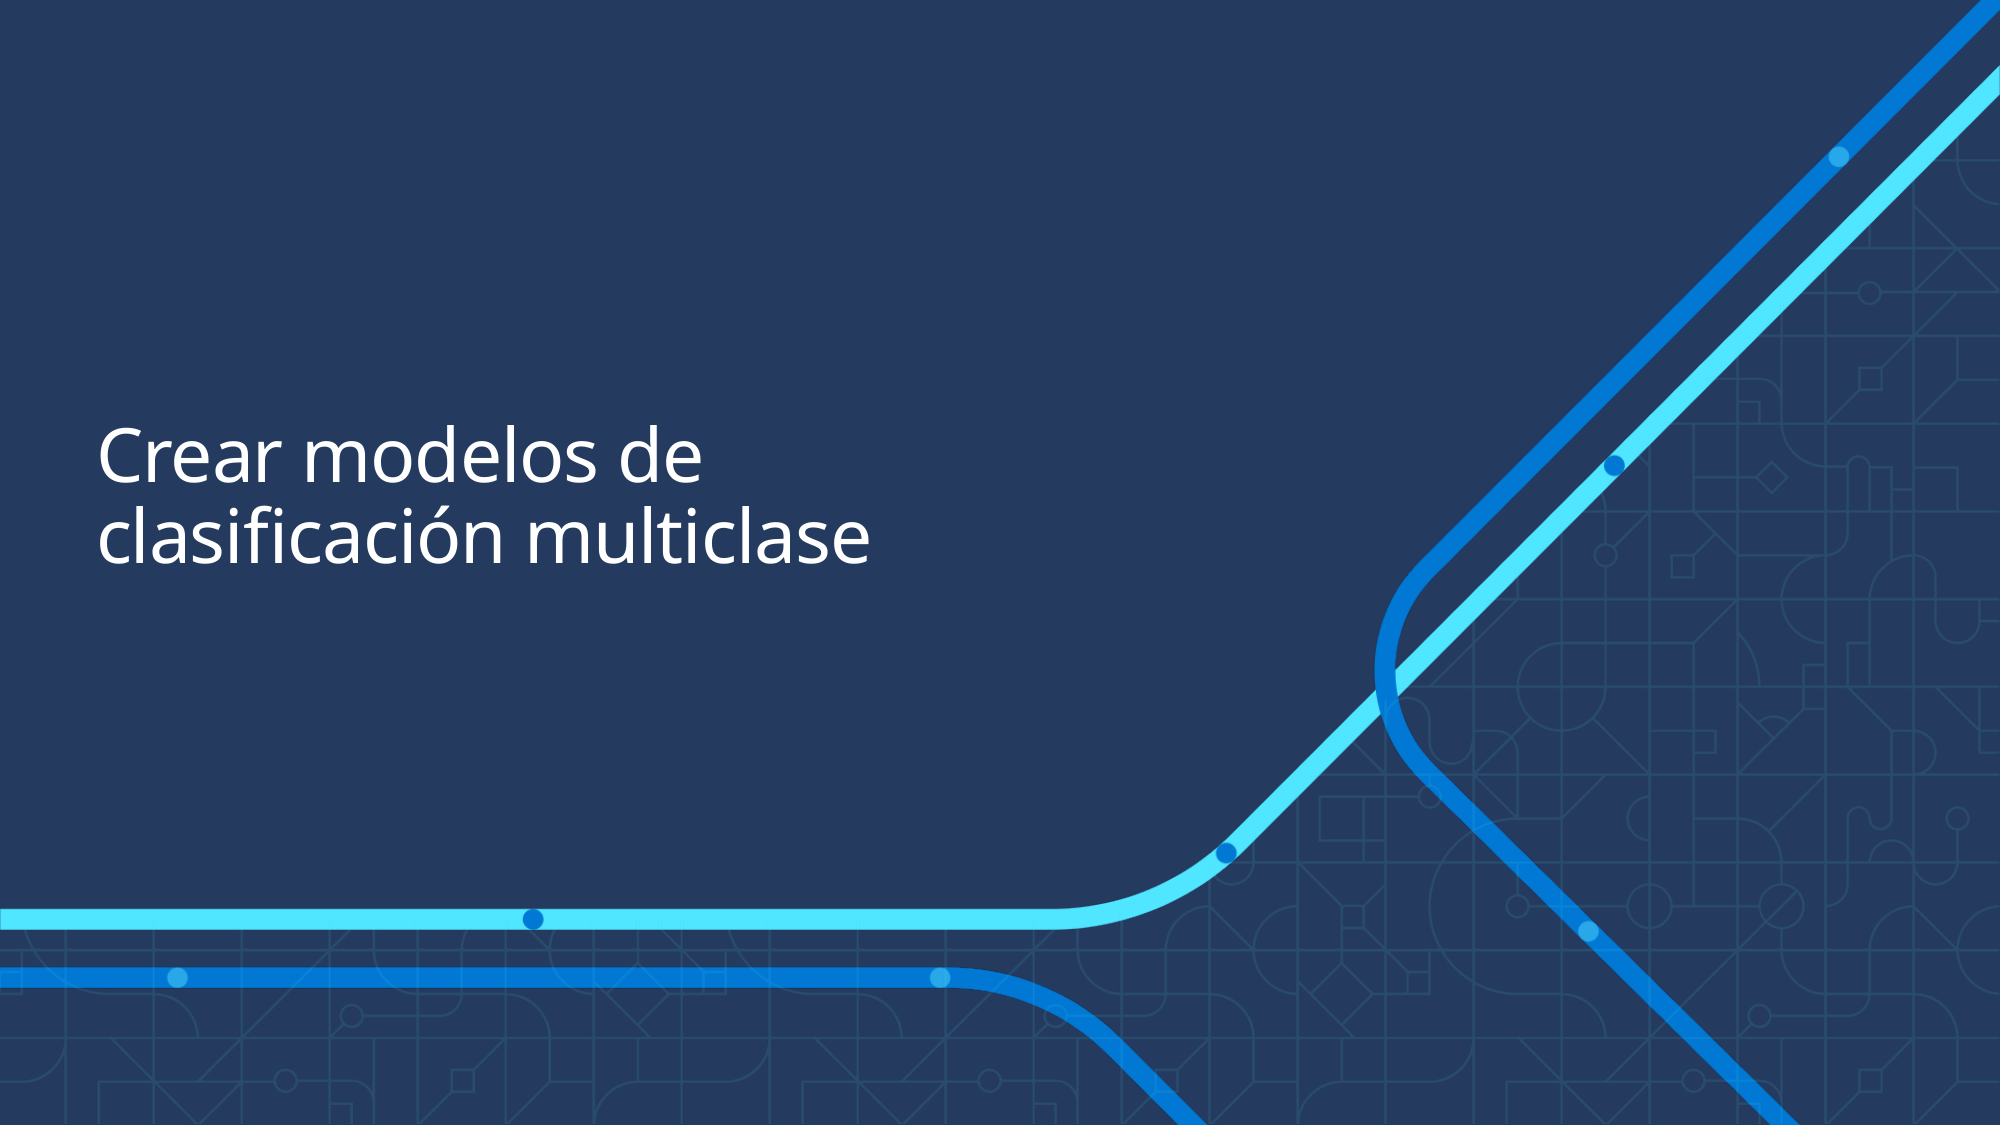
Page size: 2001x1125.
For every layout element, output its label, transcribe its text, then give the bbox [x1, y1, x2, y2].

title Crear modelos de clasificación multiclase [96, 391, 1036, 580]
picture [0, 0, 2000, 1125]
